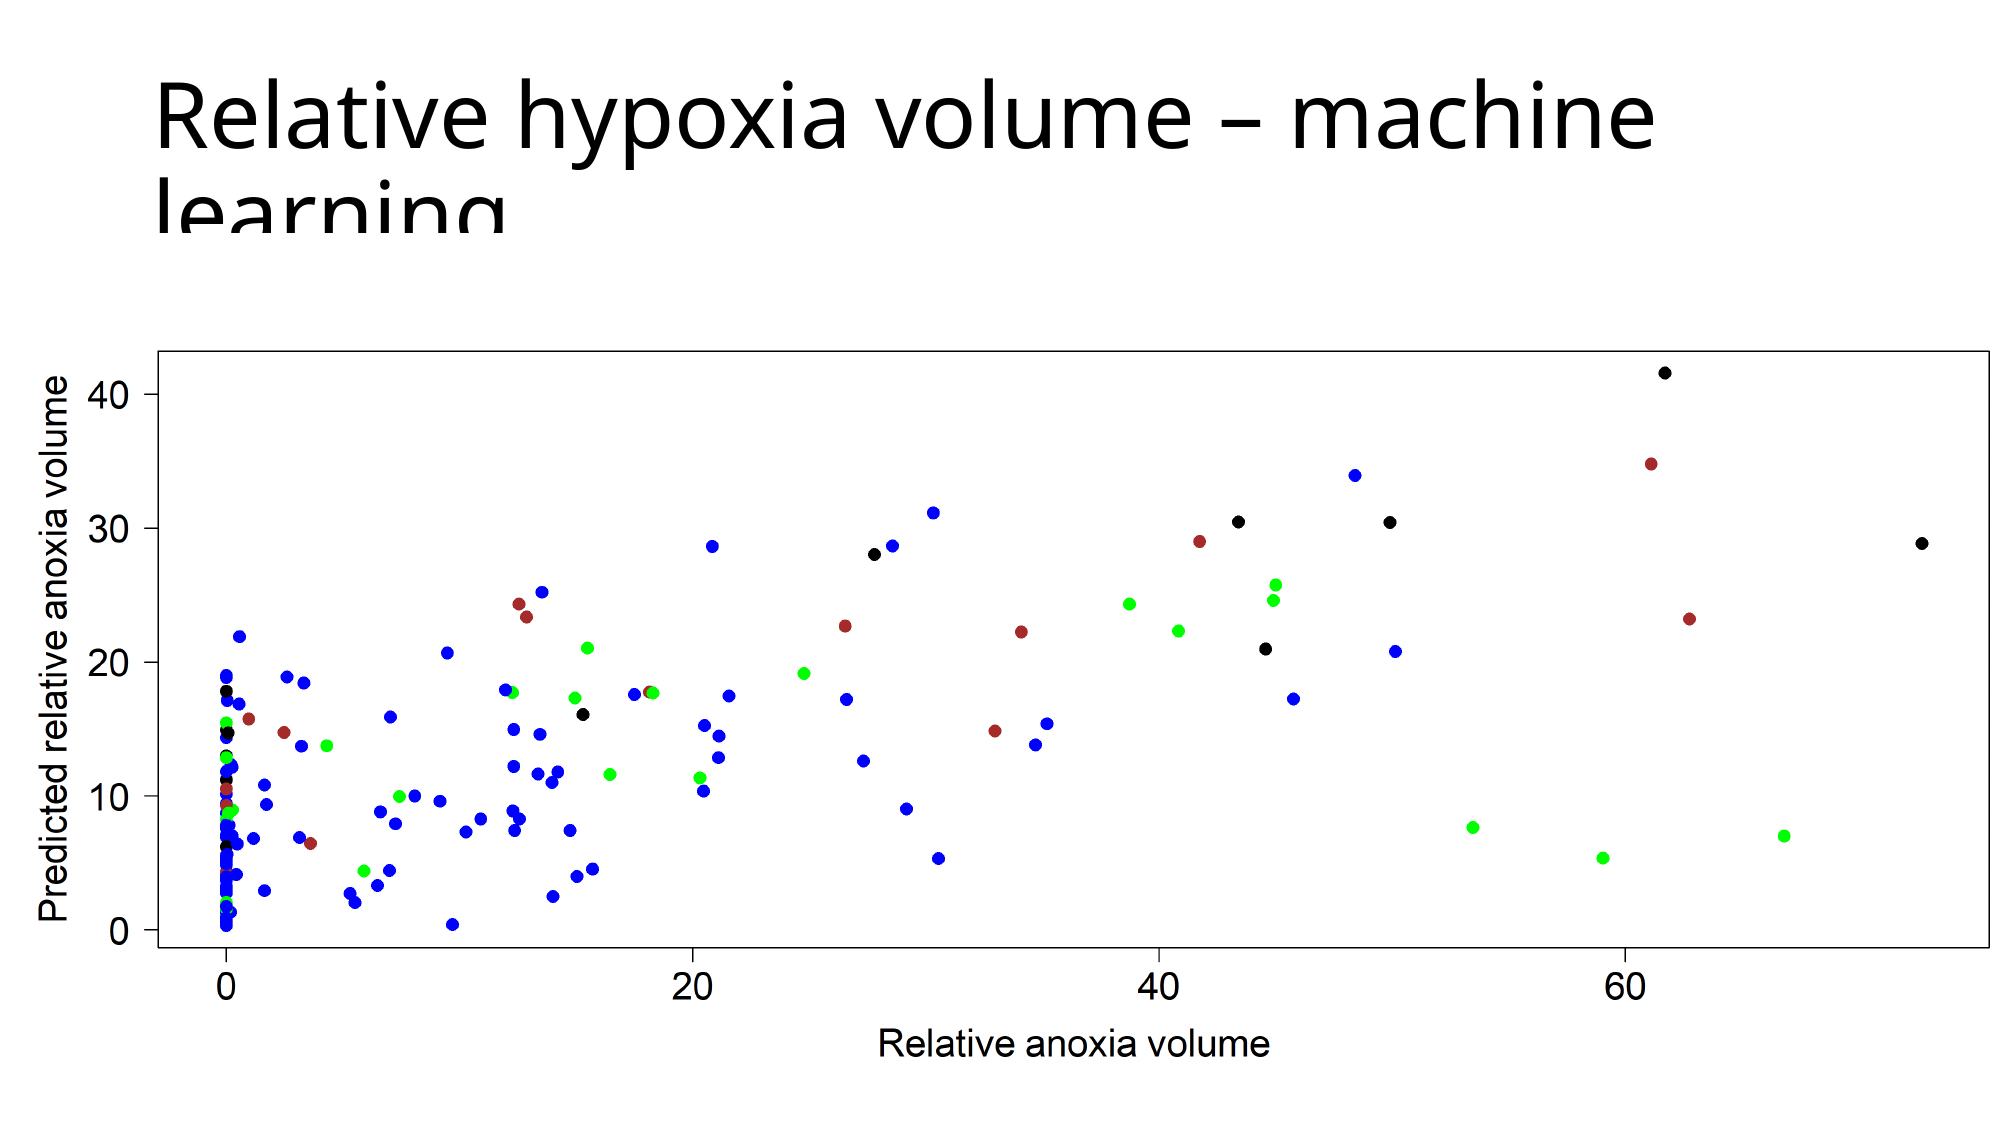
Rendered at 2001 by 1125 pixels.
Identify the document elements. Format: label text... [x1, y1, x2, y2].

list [12, 233, 2000, 1094]
title Relative hypoxia volume – machine learning [137, 59, 1863, 233]
